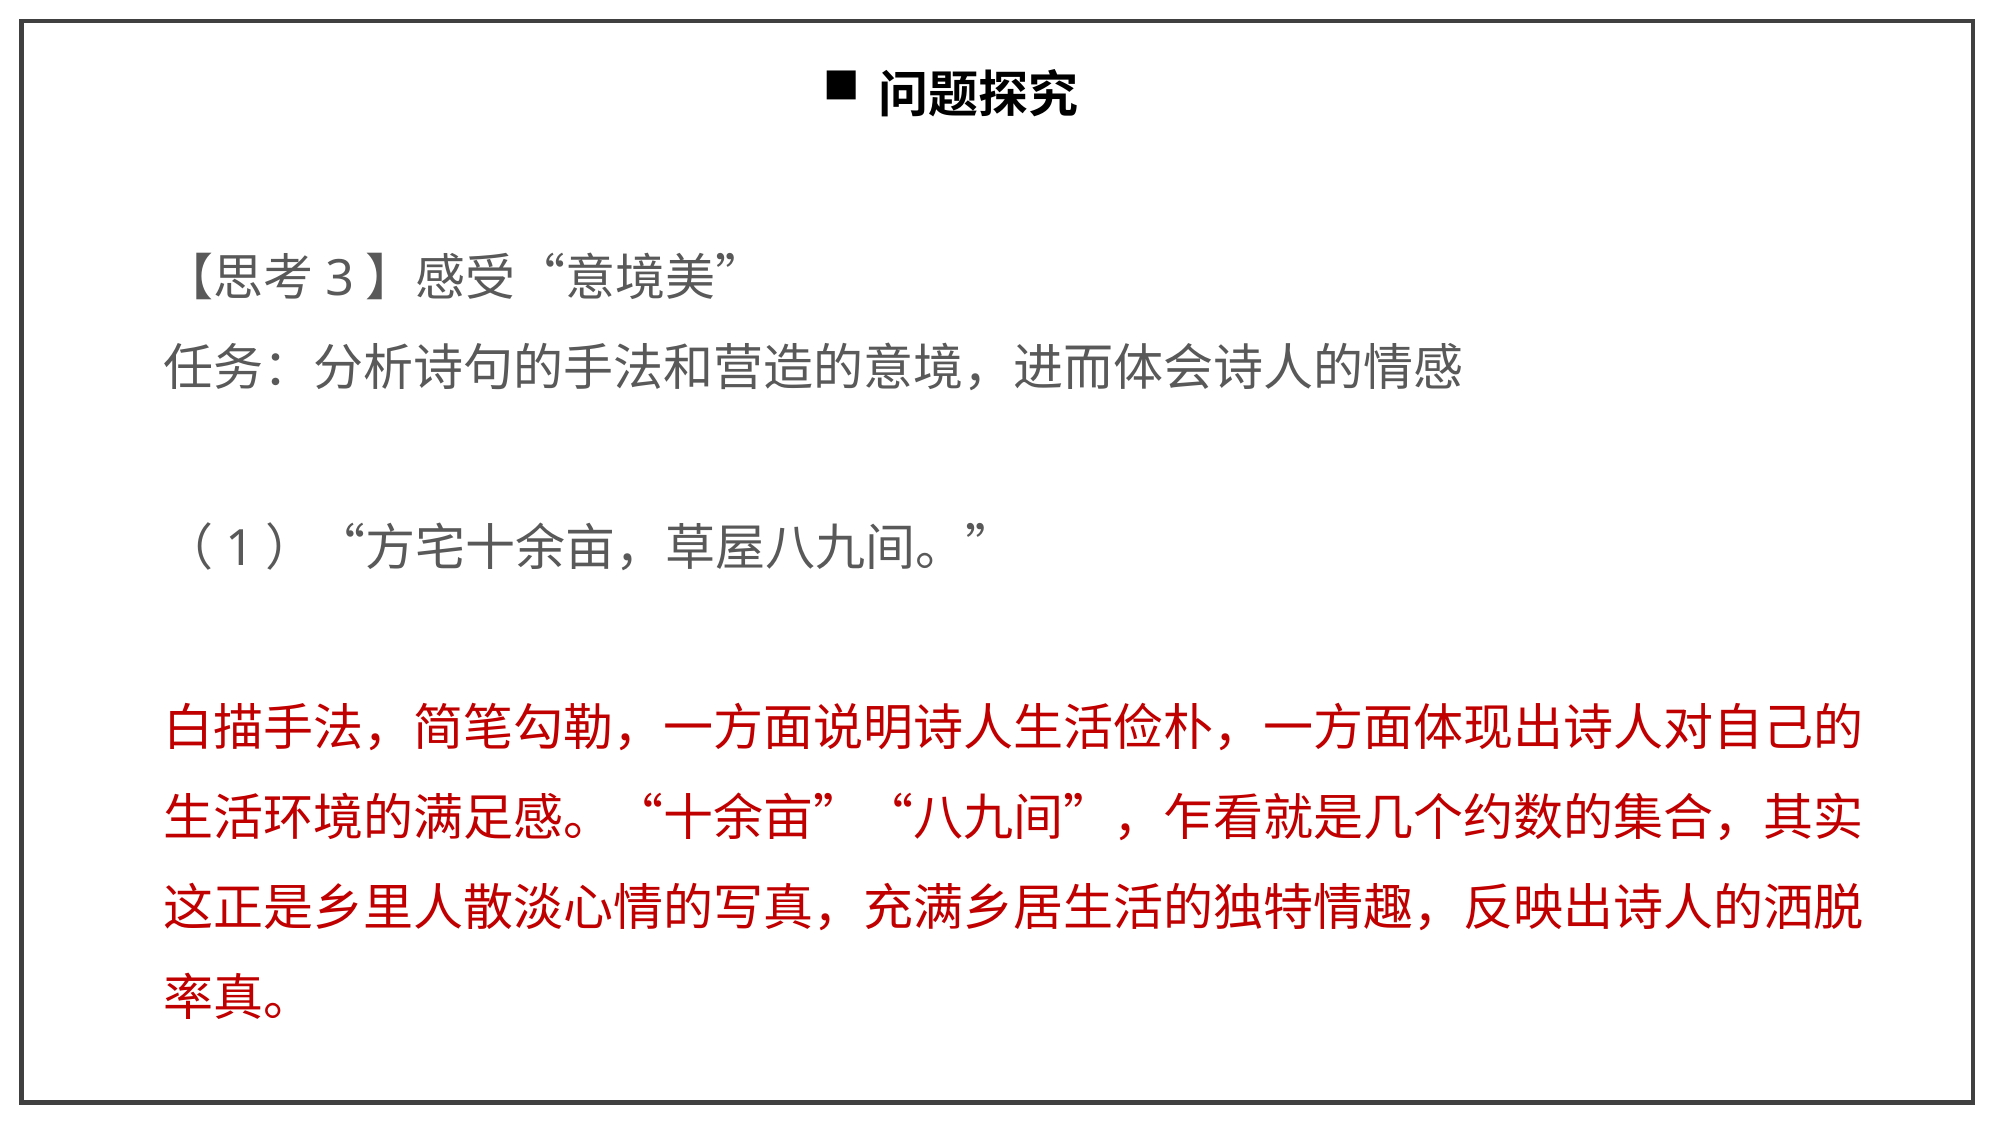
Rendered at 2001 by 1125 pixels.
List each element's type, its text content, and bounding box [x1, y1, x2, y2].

text_box [20, 20, 1974, 1104]
text_box 问题探究 [807, 54, 1187, 130]
